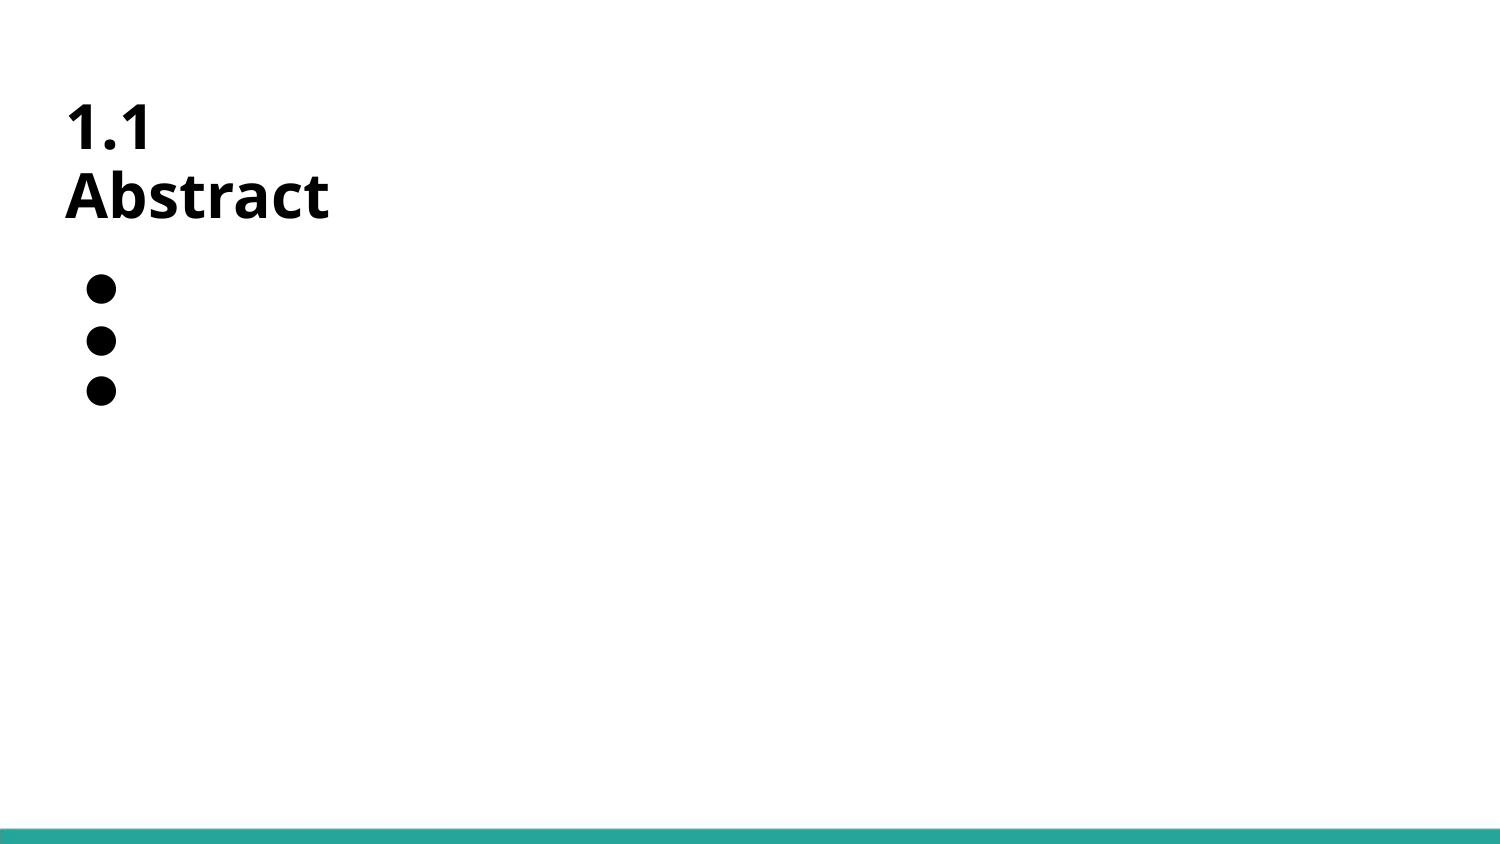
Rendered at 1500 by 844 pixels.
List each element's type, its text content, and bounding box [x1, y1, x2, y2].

text_box ● ● ● [84, 264, 133, 410]
text_box 1.1 Abstract [65, 92, 417, 231]
text_box [0, 0, 1500, 844]
